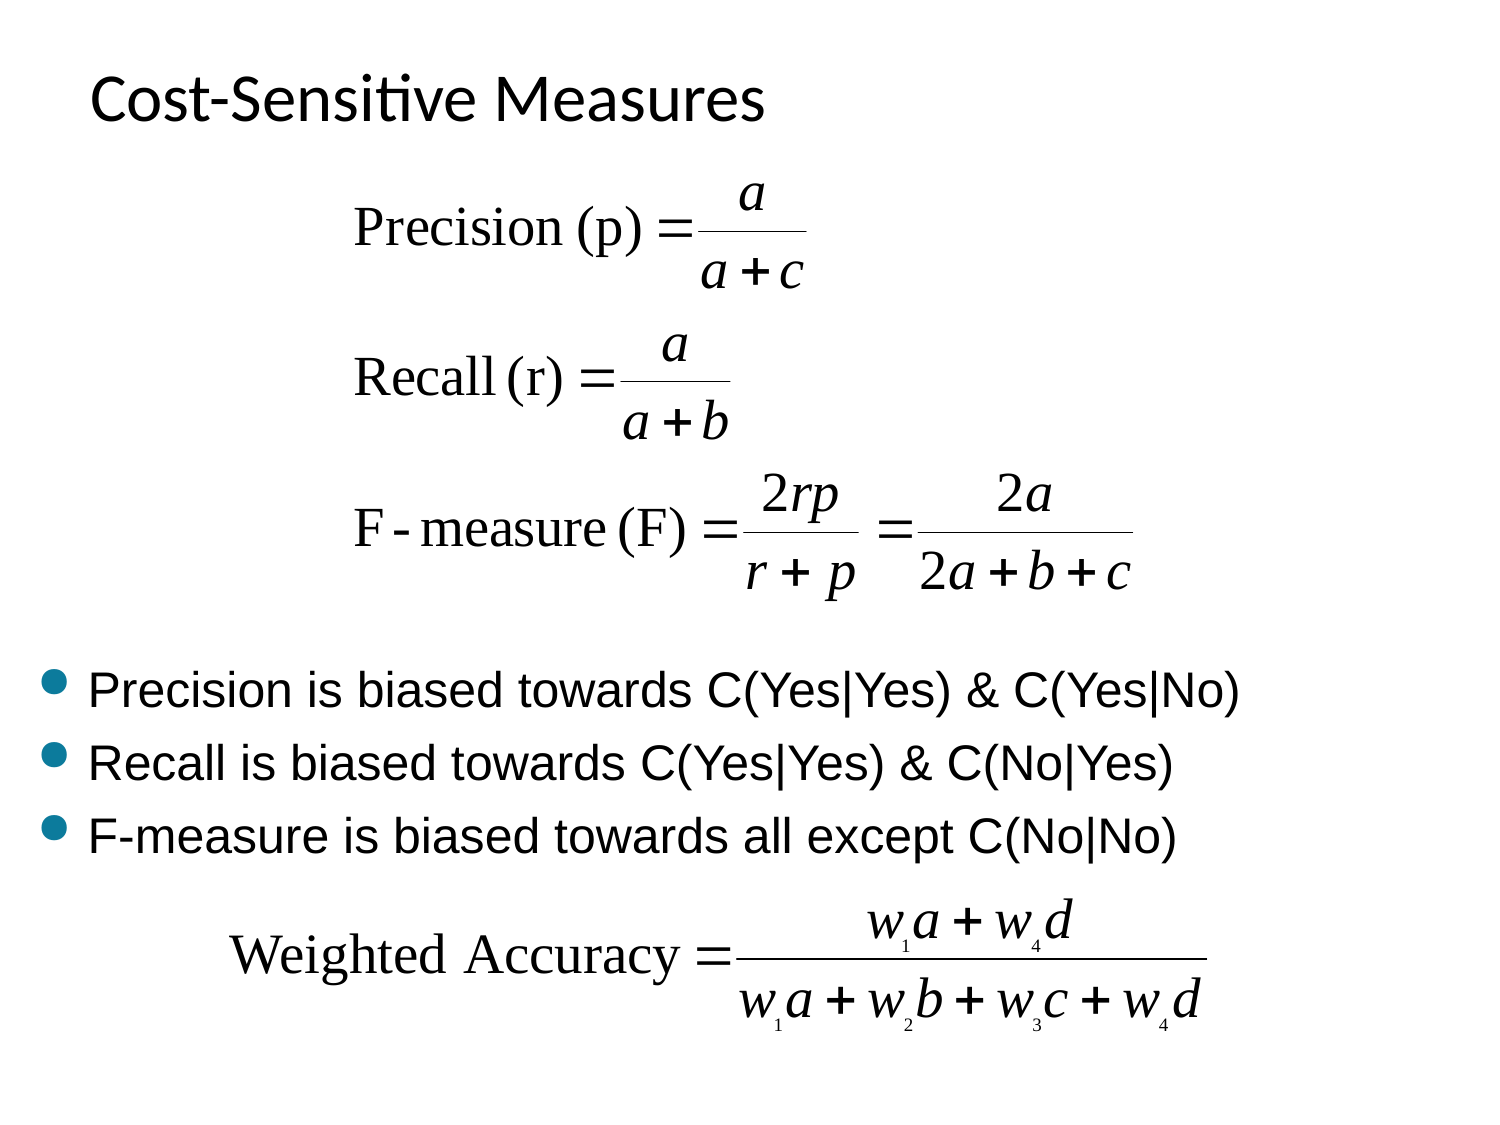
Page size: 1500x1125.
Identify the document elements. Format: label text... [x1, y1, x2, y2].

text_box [224, 887, 1213, 1038]
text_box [349, 162, 1138, 609]
title Cost-Sensitive Measures [75, 0, 1425, 187]
text_box Precision is biased towards C(Yes|Yes) & C(Yes|No) Recall is biased towards C(Yes|Yes) & C(No|Yes) F-measure is biased towards all except C(No|No) [24, 650, 1475, 1000]
